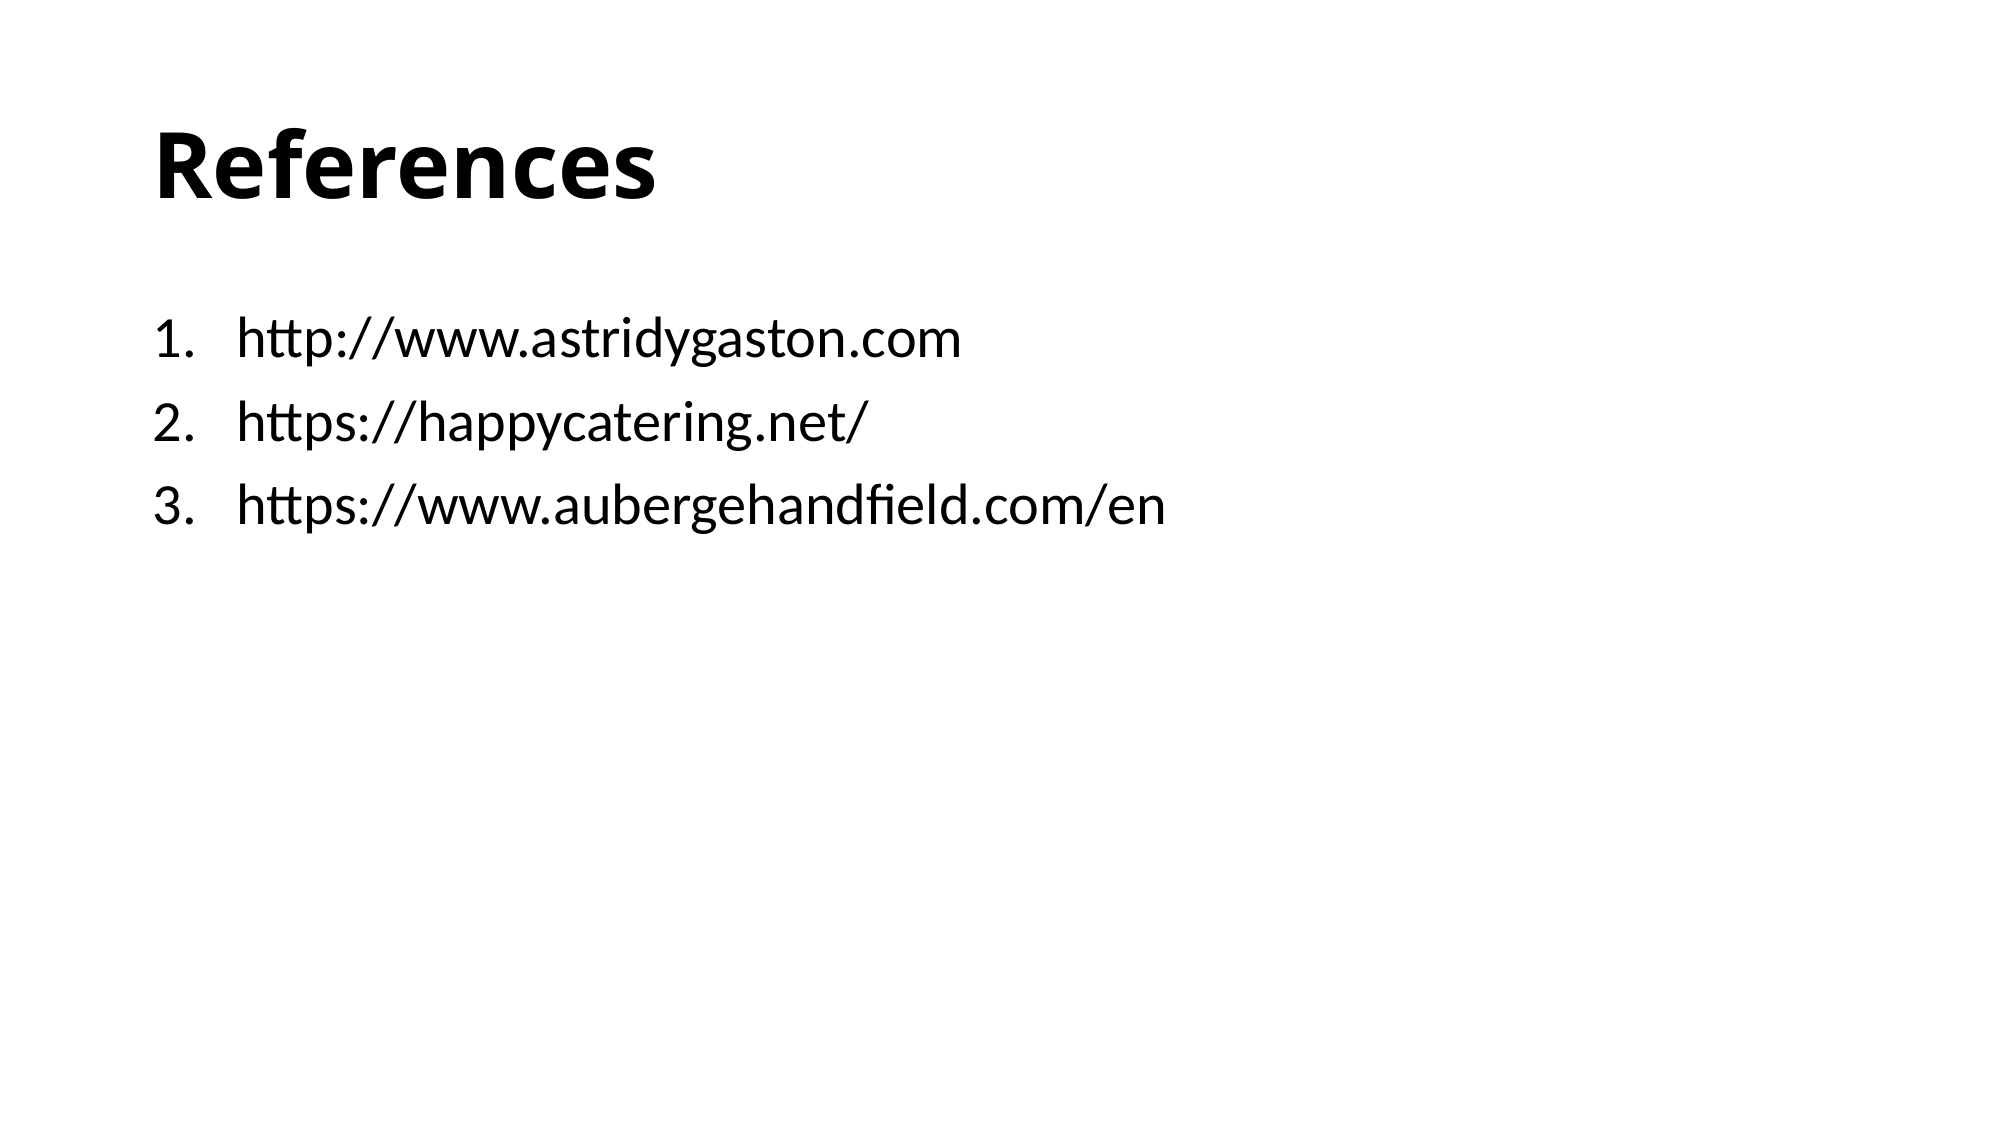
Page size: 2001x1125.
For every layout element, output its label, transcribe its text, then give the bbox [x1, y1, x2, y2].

title References [137, 59, 1863, 278]
list http://www.astridygaston.com https://happycatering.net/ https://www.aubergehandfield.com/en [137, 299, 1863, 1014]
